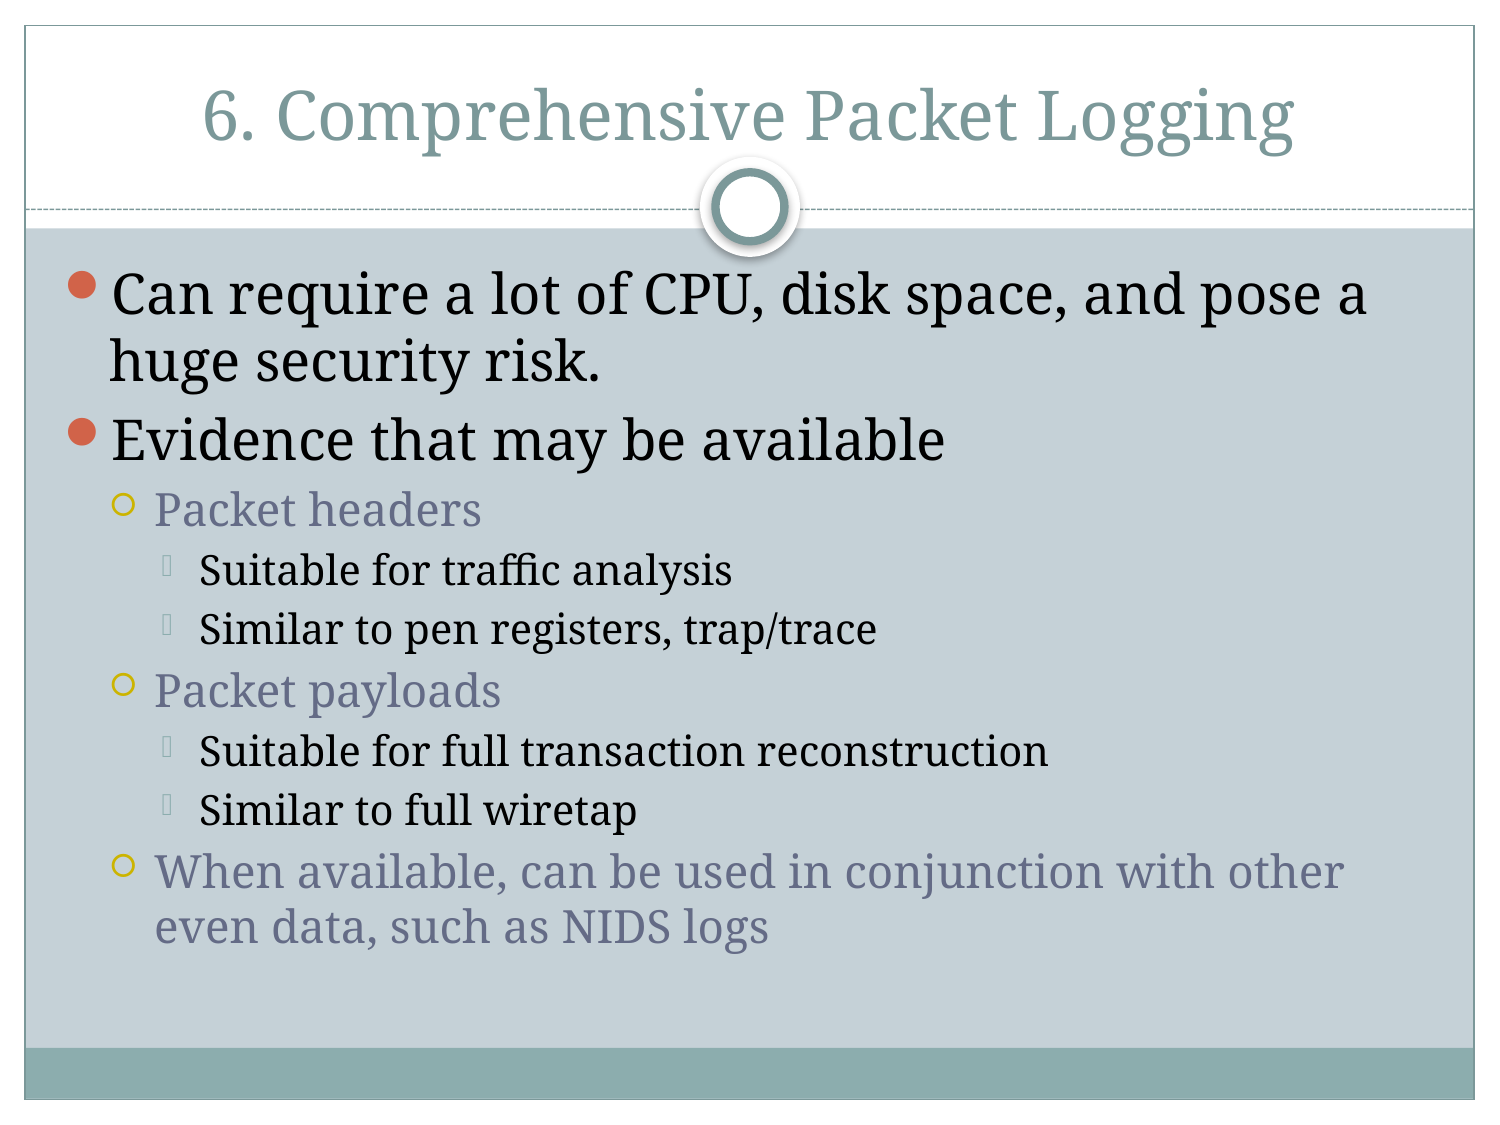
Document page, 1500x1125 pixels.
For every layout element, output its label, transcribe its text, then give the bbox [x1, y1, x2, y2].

title 6. Comprehensive Packet Logging [49, 37, 1450, 162]
list Can require a lot of CPU, disk space, and pose a huge security risk. Evidence that may be available Packet headers Suitable for traffic analysis Similar to pen registers, trap/trace Packet payloads Suitable for full transaction reconstruction Similar to full wiretap When available, can be used in conjunction with other even data, such as NIDS logs [49, 250, 1445, 1001]
